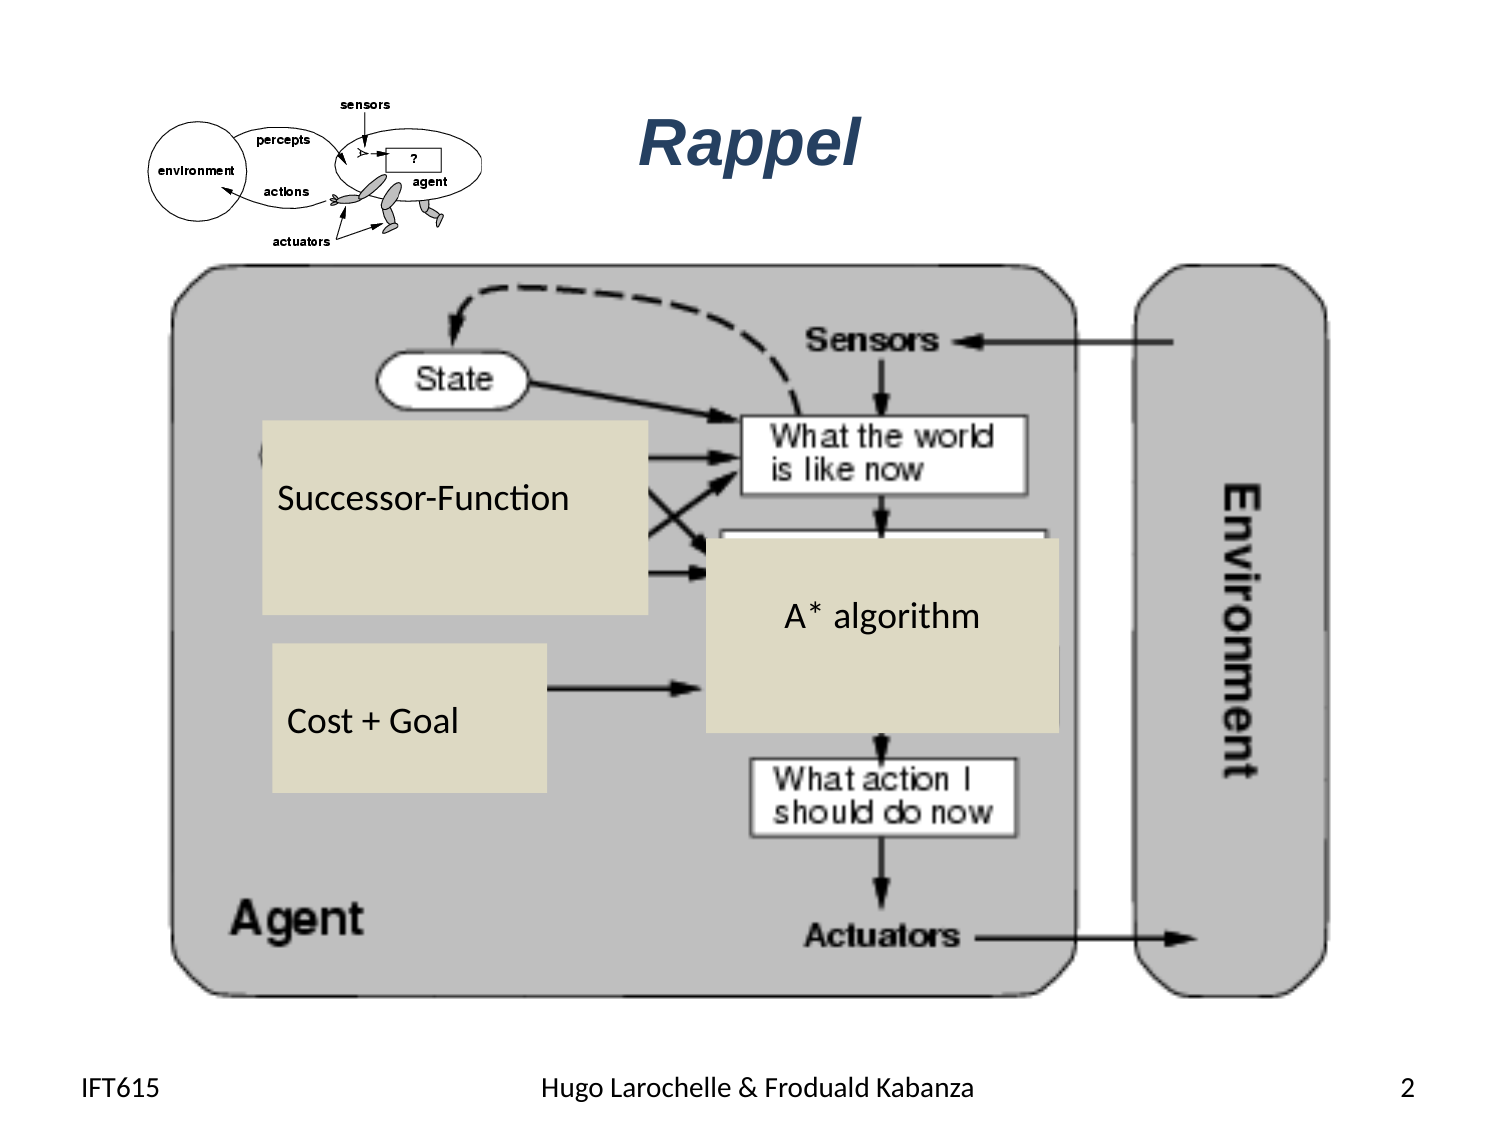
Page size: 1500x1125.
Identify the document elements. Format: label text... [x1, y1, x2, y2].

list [74, 262, 1426, 1006]
slide_number IFT615 [66, 1056, 356, 1117]
title Rappel [75, 45, 1425, 233]
slide_number 2 [1080, 1056, 1431, 1117]
footer Hugo Larochelle & Froduald Kabanza [520, 1056, 996, 1117]
picture [147, 98, 482, 250]
